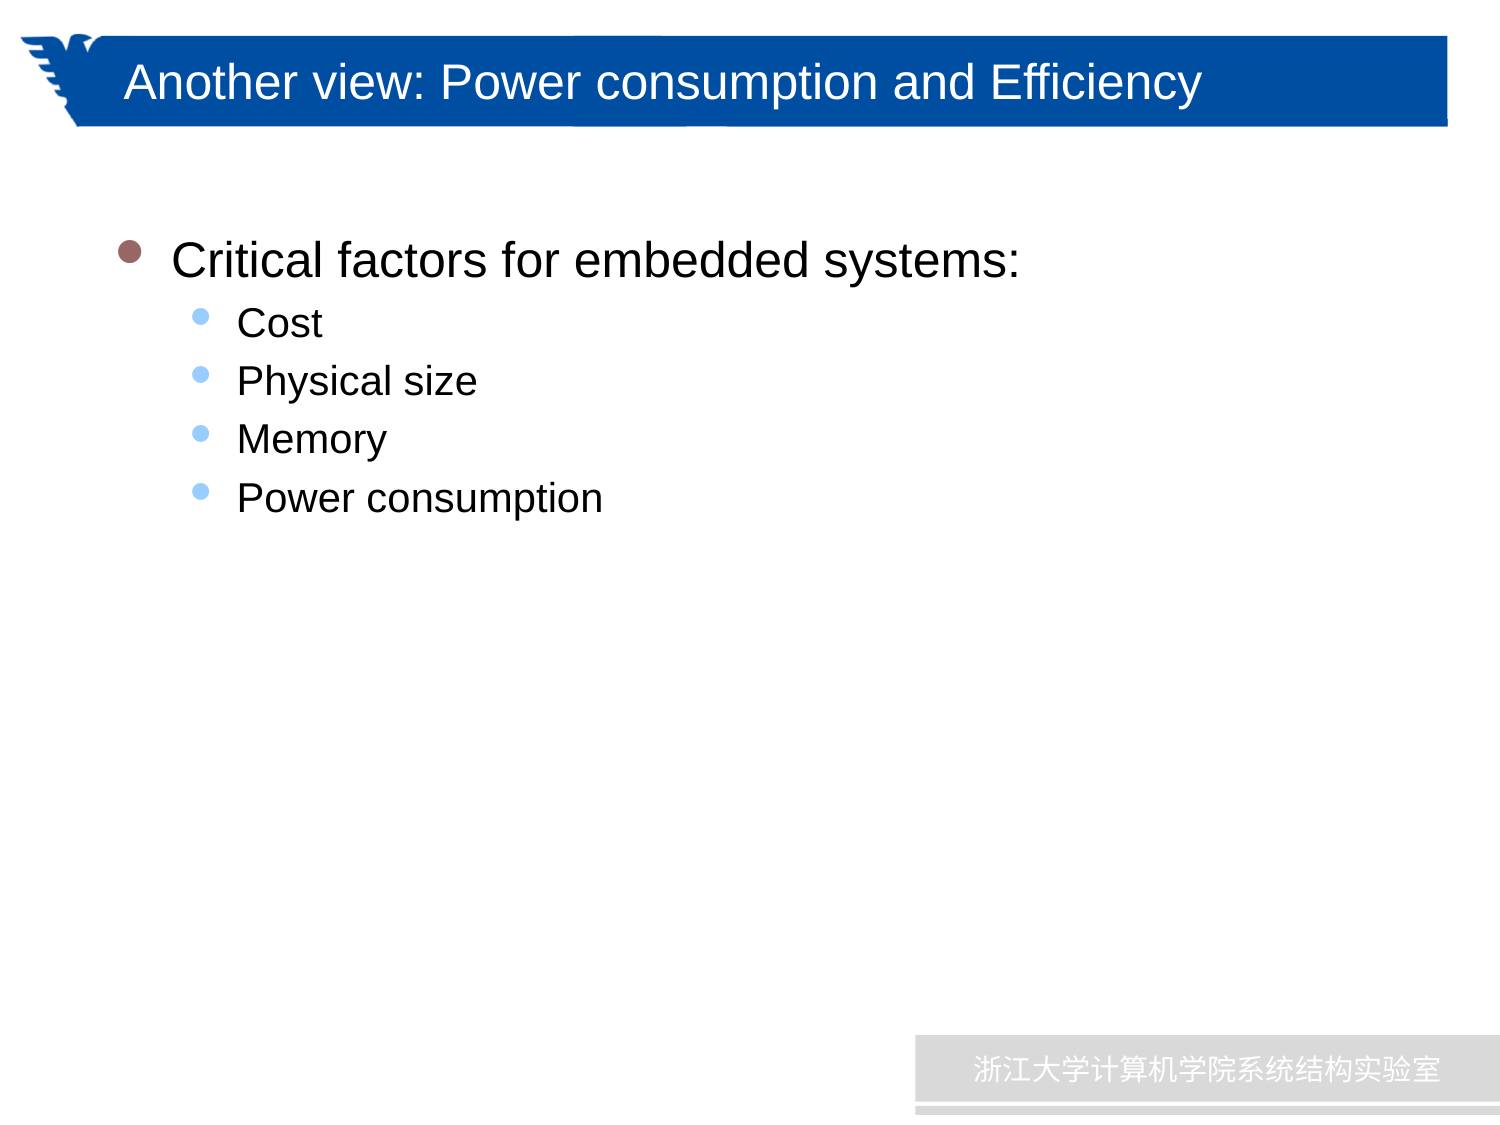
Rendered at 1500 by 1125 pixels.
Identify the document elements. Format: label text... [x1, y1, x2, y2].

title Another view: Power consumption and Efficiency [108, 38, 1406, 121]
list Critical factors for embedded systems: Cost Physical size Memory Power consumption [99, 219, 1400, 945]
picture [5, 19, 148, 127]
